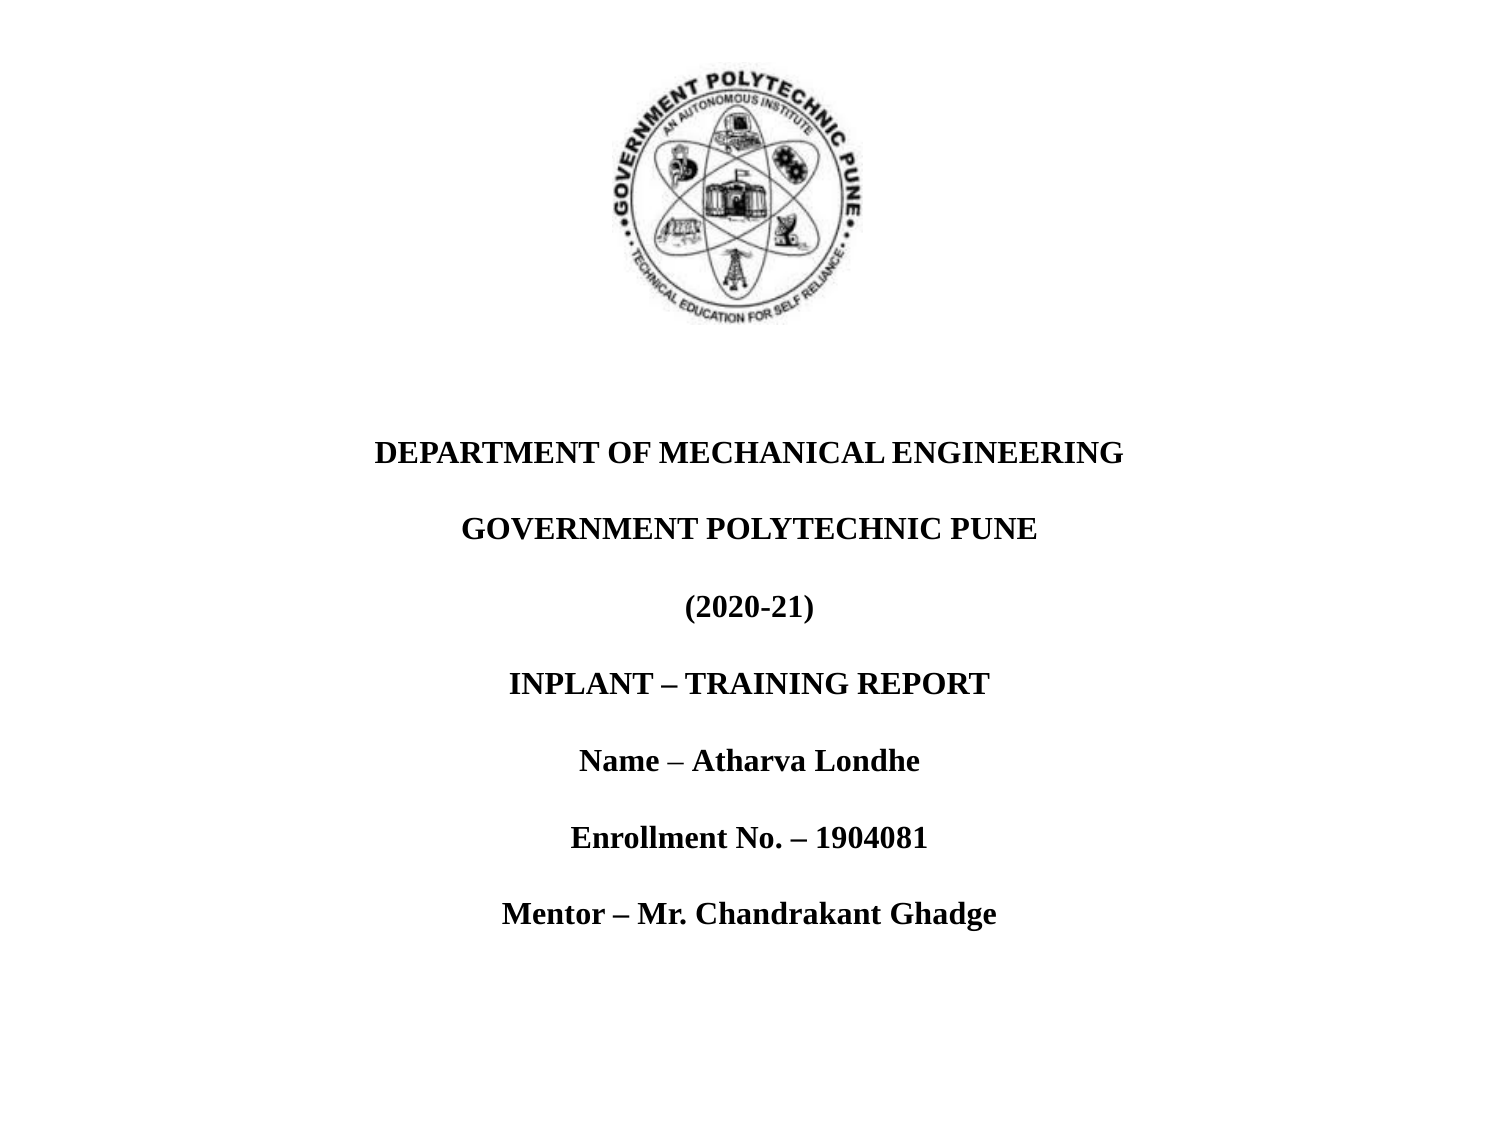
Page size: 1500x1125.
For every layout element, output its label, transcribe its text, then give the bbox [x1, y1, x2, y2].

title DEPARTMENT OF MECHANICAL ENGINEERING GOVERNMENT POLYTECHNIC PUNE (2020-21) INPLANT – TRAINING REPORT Name – Atharva Londhe Enrollment No. – 1904081 Mentor – Mr. Chandrakant Ghadge [112, 50, 1388, 1075]
picture [612, 62, 863, 326]
